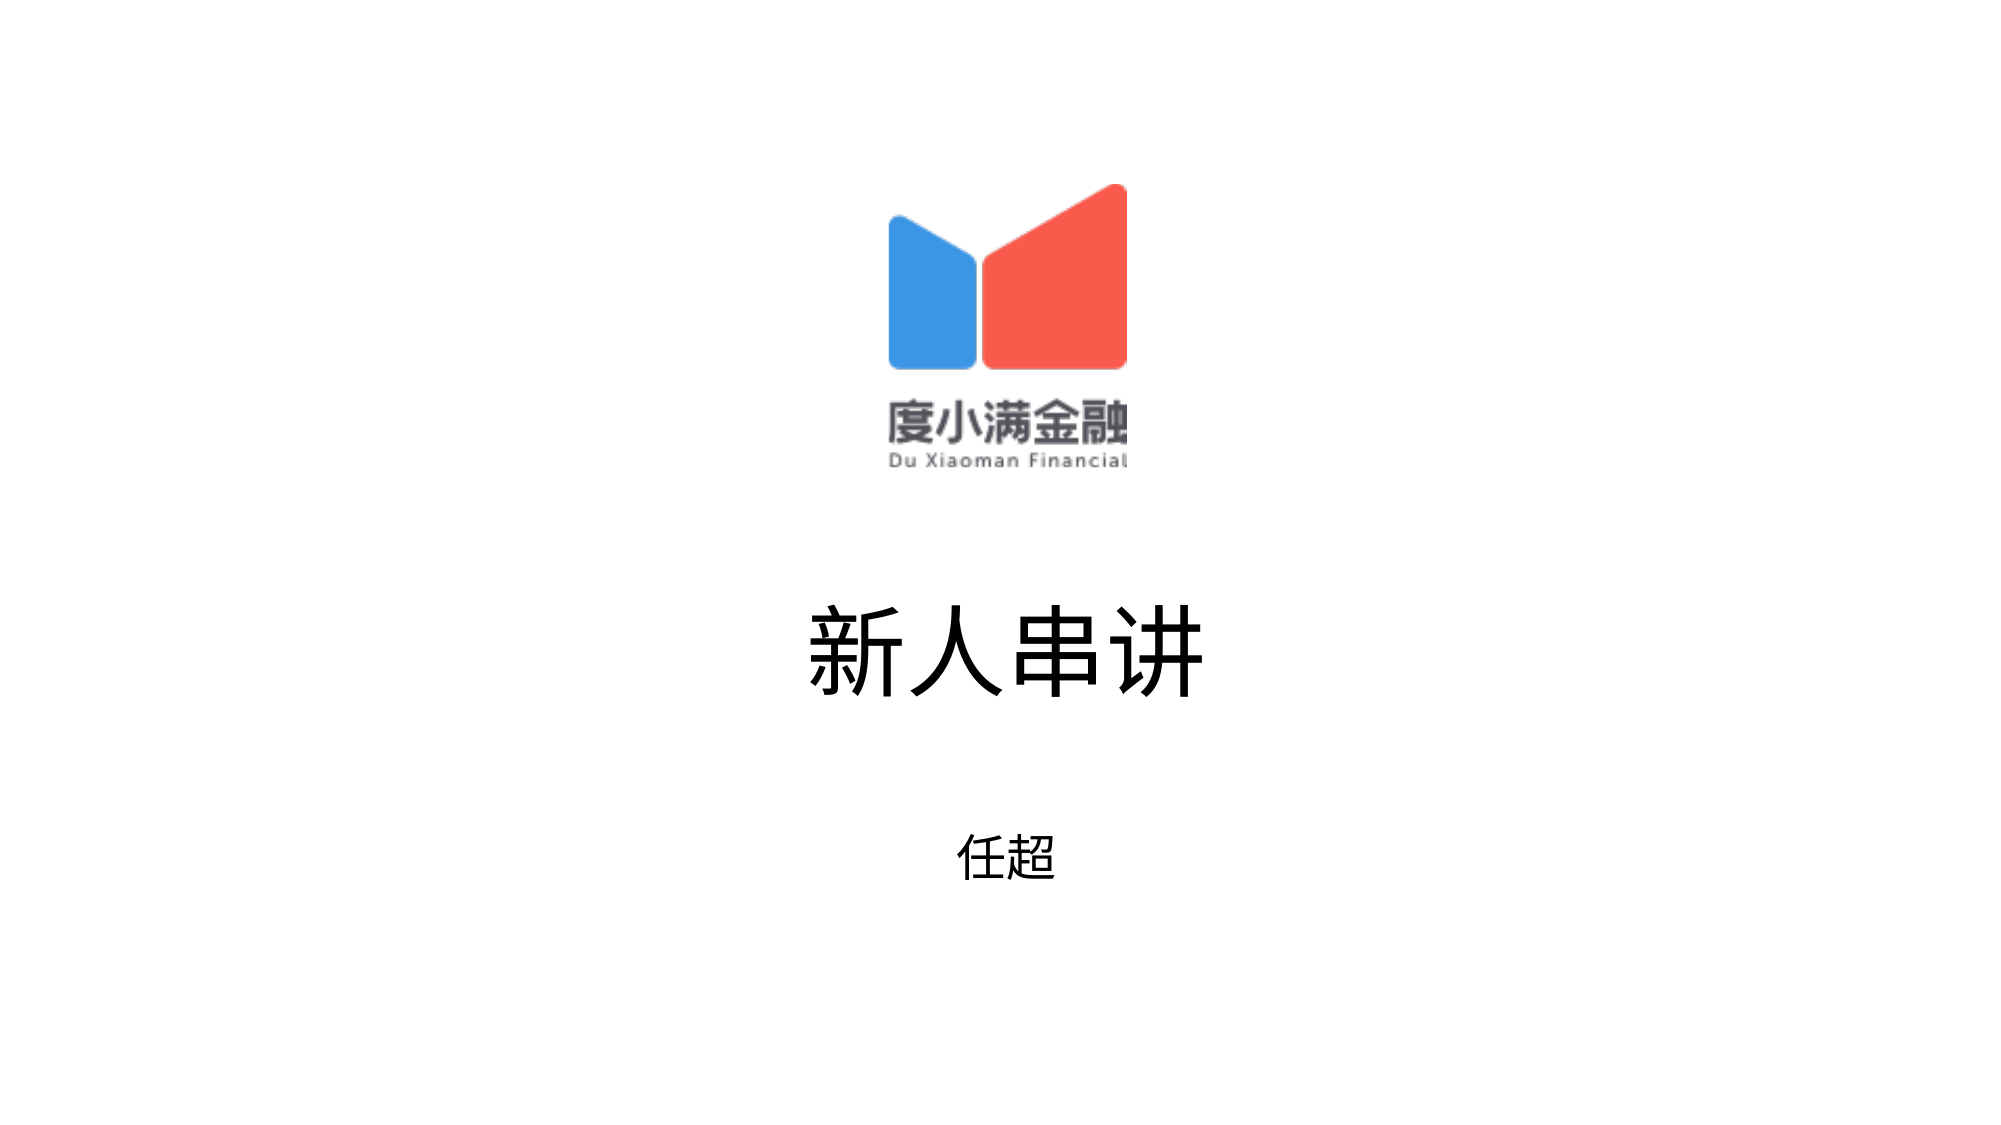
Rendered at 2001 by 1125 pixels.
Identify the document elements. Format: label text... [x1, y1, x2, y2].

subtitle 任超 [256, 826, 1757, 1098]
picture [886, 184, 1127, 470]
title 新人串讲 [256, 326, 1757, 719]
